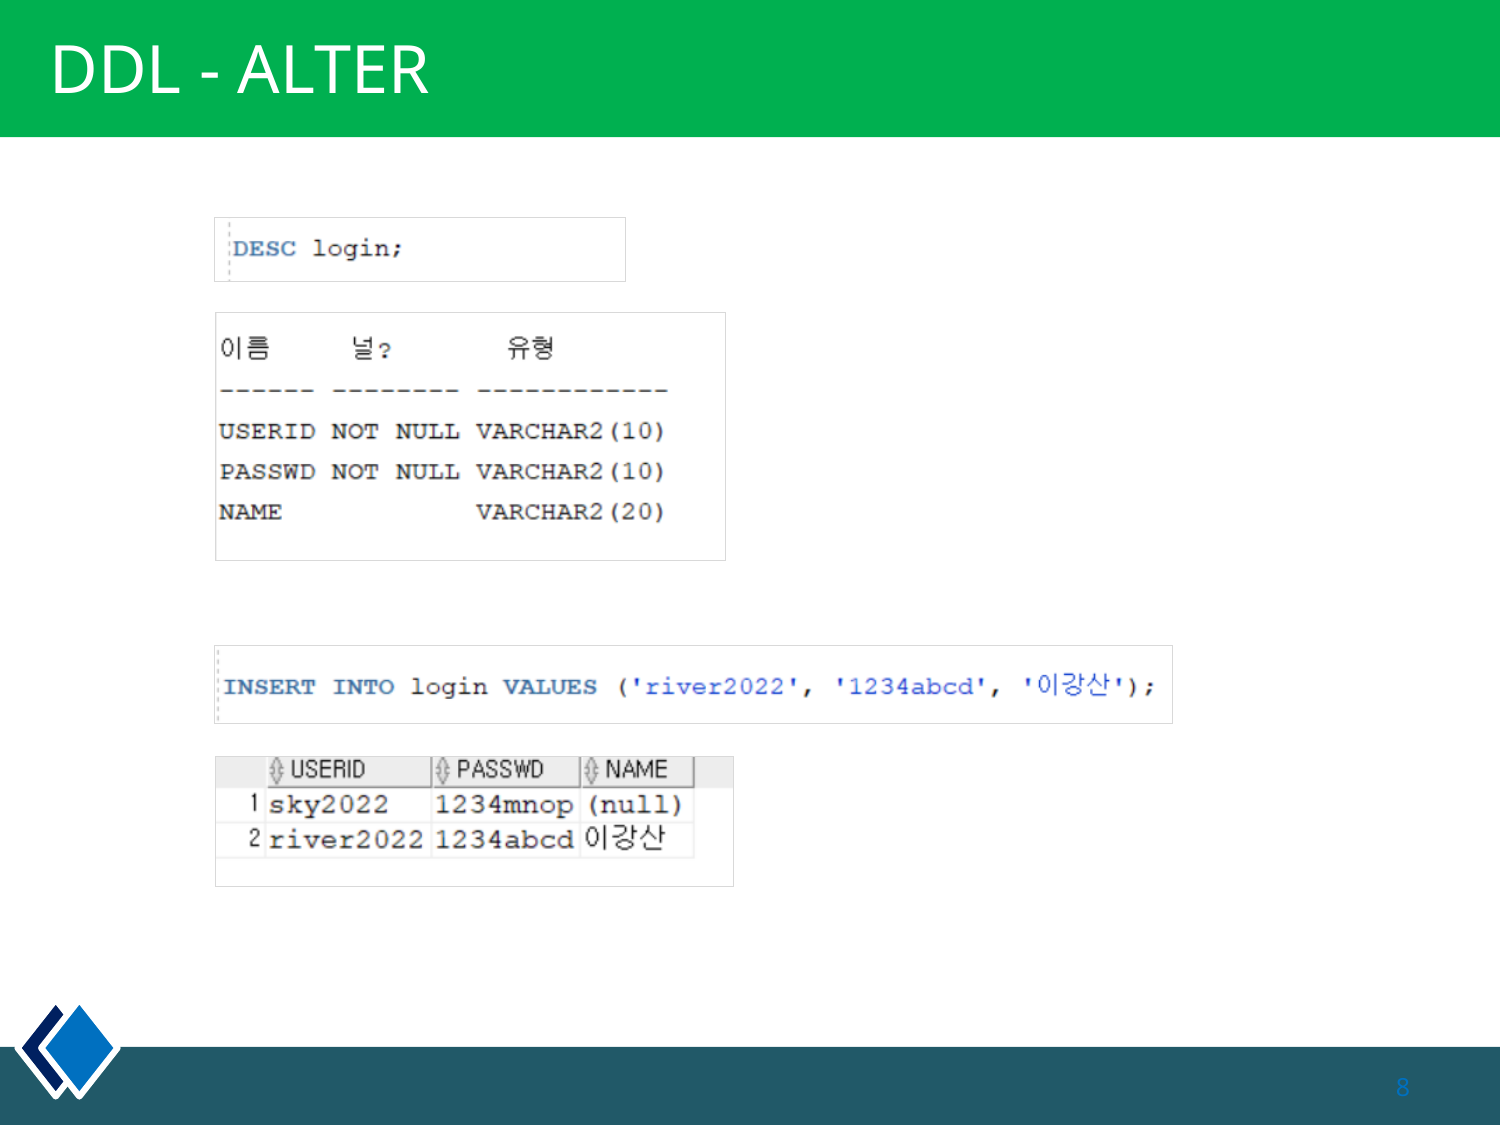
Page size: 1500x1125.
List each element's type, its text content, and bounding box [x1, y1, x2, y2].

picture [215, 755, 735, 887]
slide_number 8 [1340, 1058, 1425, 1119]
picture [215, 311, 727, 561]
picture [214, 644, 1173, 725]
picture [214, 217, 627, 282]
title DDL - ALTER [0, 0, 939, 138]
